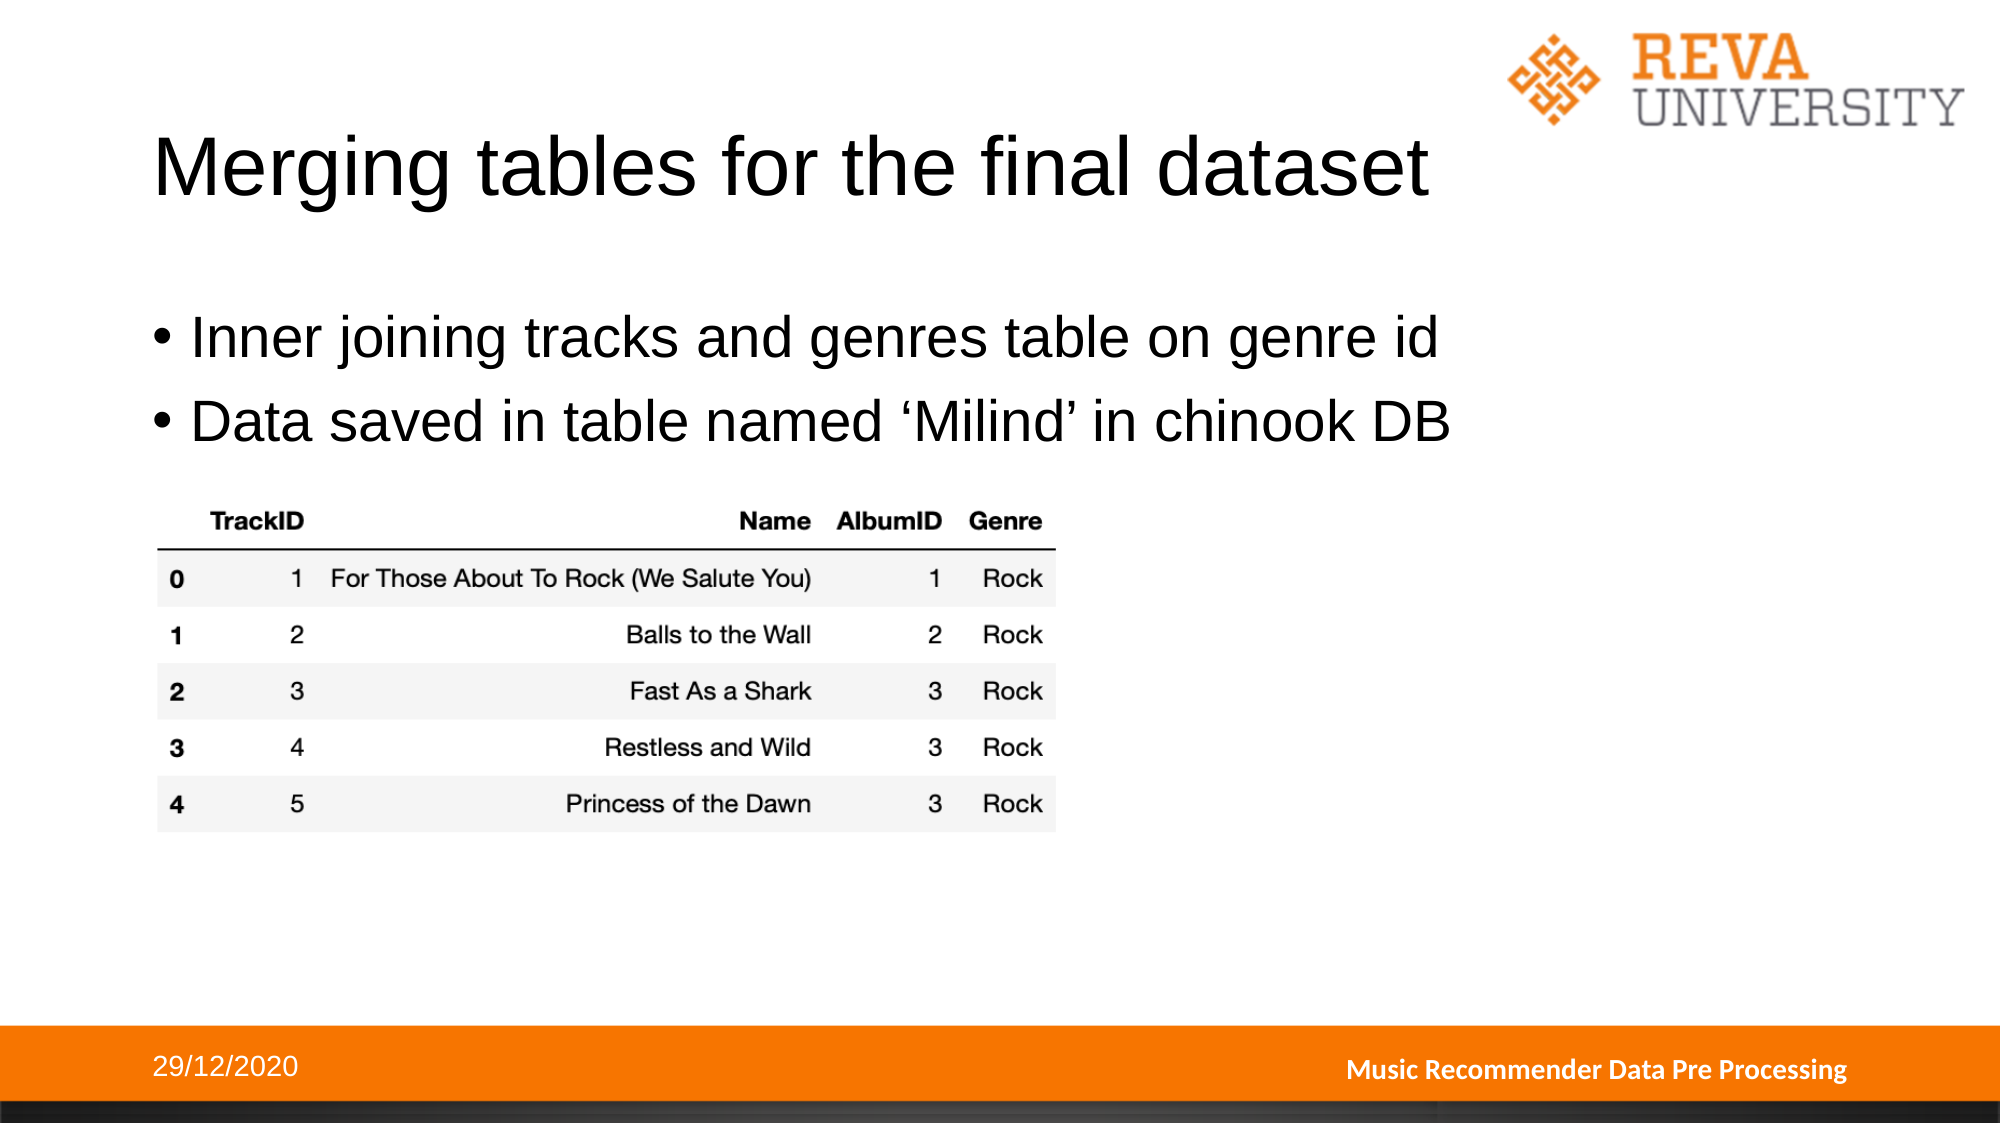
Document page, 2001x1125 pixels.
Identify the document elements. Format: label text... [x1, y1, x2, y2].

footer Music Recommender Data Pre Processing [1187, 1042, 1863, 1103]
title Merging tables for the final dataset [137, 59, 1863, 278]
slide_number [137, 1039, 588, 1100]
list Inner joining tracks and genres table on genre id Data saved in table named ‘Milind’ in chinook DB [137, 299, 1863, 1016]
picture [1507, 15, 1988, 144]
picture [0, 1013, 2000, 1123]
picture [137, 467, 1114, 853]
